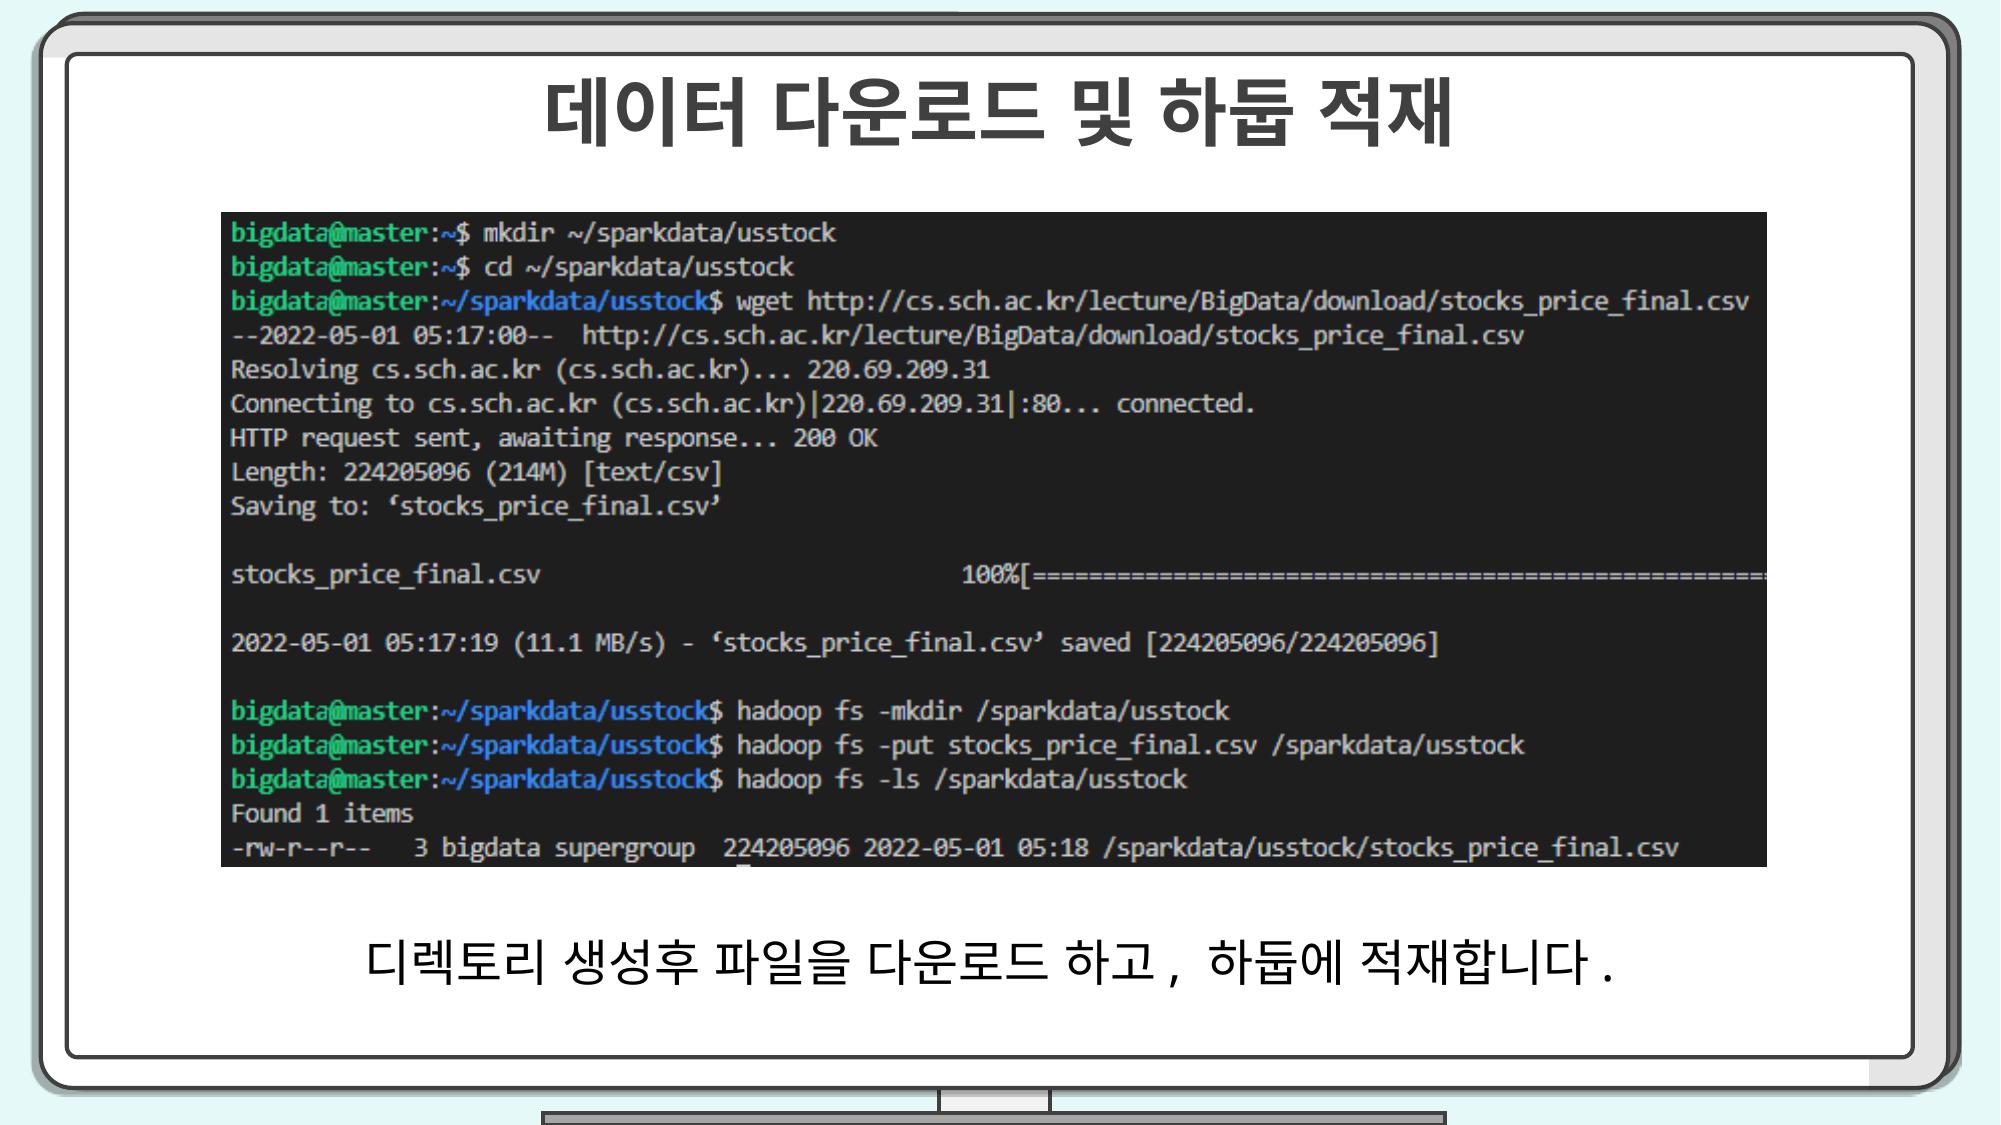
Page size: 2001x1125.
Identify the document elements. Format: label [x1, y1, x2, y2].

picture [221, 212, 1767, 867]
text_box [40, 13, 1960, 1125]
